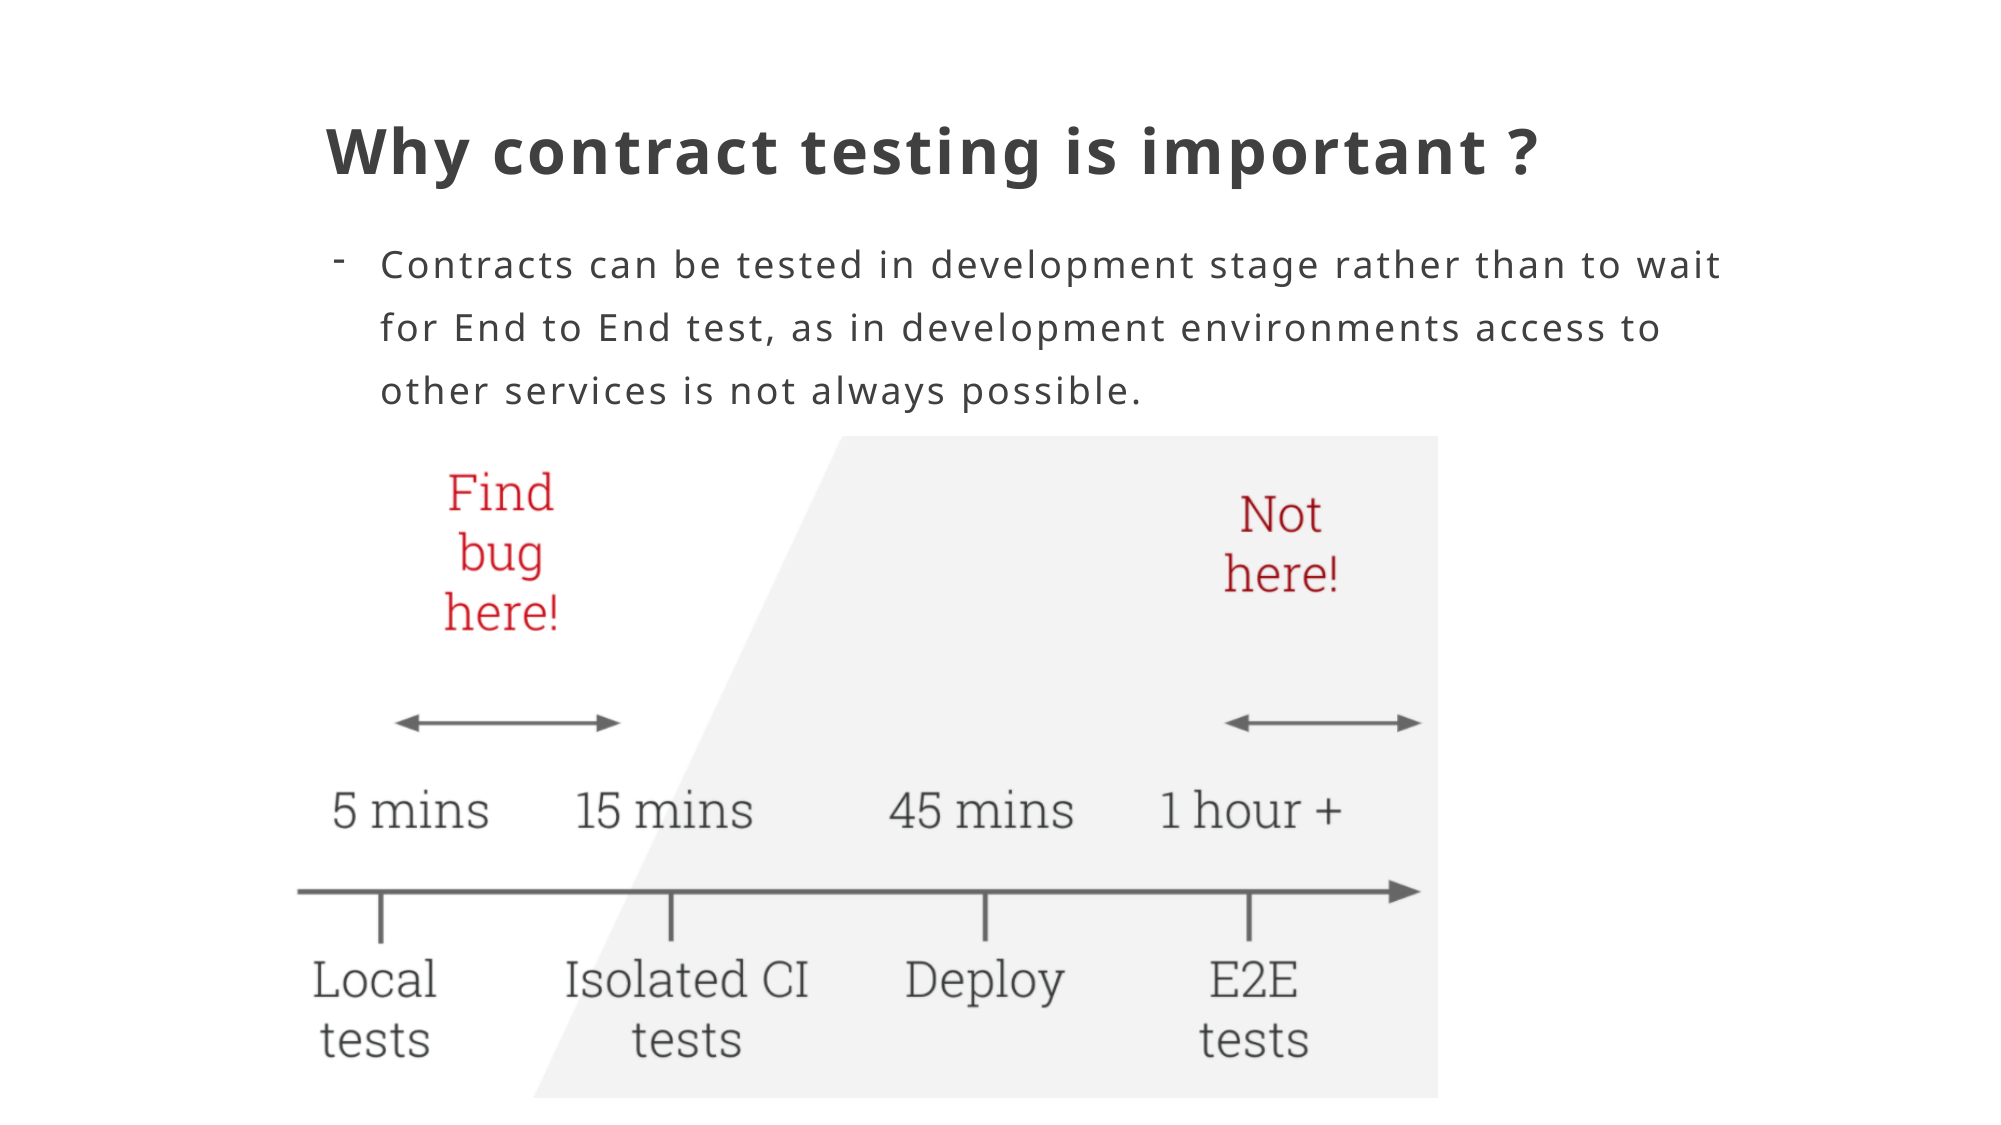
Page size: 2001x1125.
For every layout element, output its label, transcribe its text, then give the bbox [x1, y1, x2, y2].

list Contracts can be tested in development stage rather than to wait for End to End test, as in development environments access to other services is not always possible. [315, 204, 1754, 1077]
picture [275, 436, 1438, 1098]
title Why contract testing is important ? [308, 70, 1748, 202]
